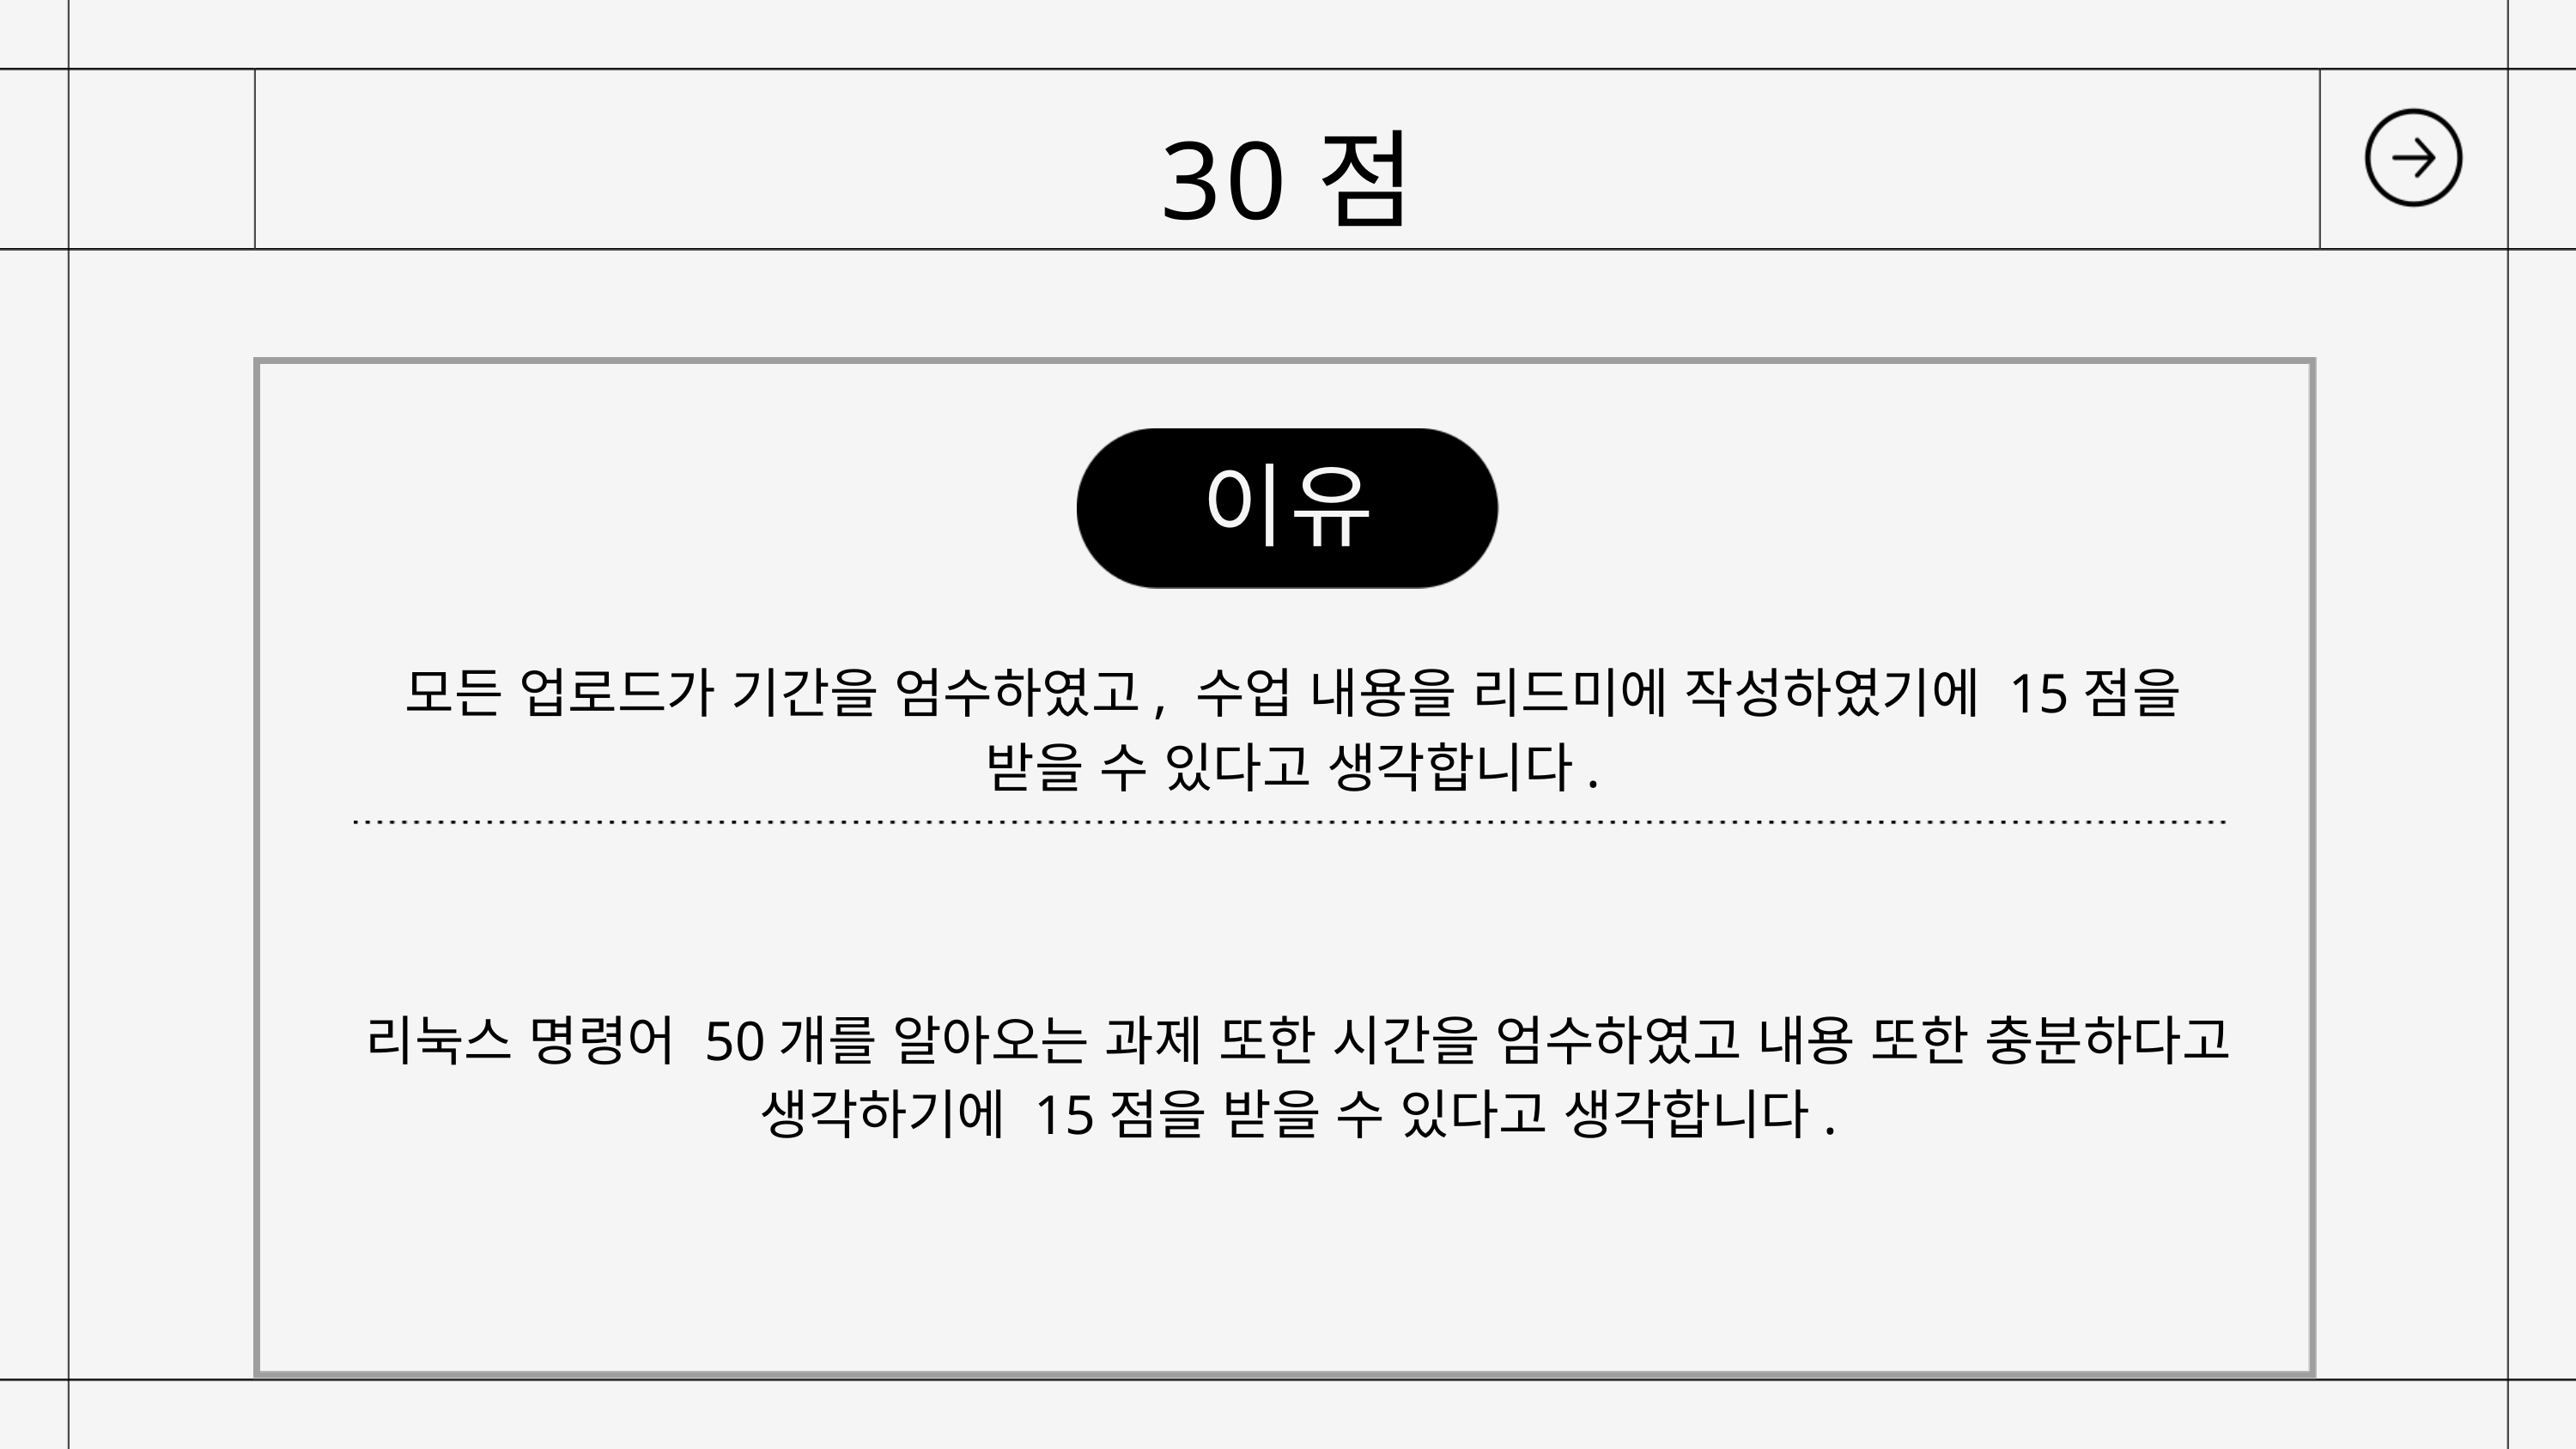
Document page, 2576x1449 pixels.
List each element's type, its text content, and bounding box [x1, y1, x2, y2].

text_box 30점 [465, 80, 2111, 231]
picture [0, 0, 2576, 1449]
